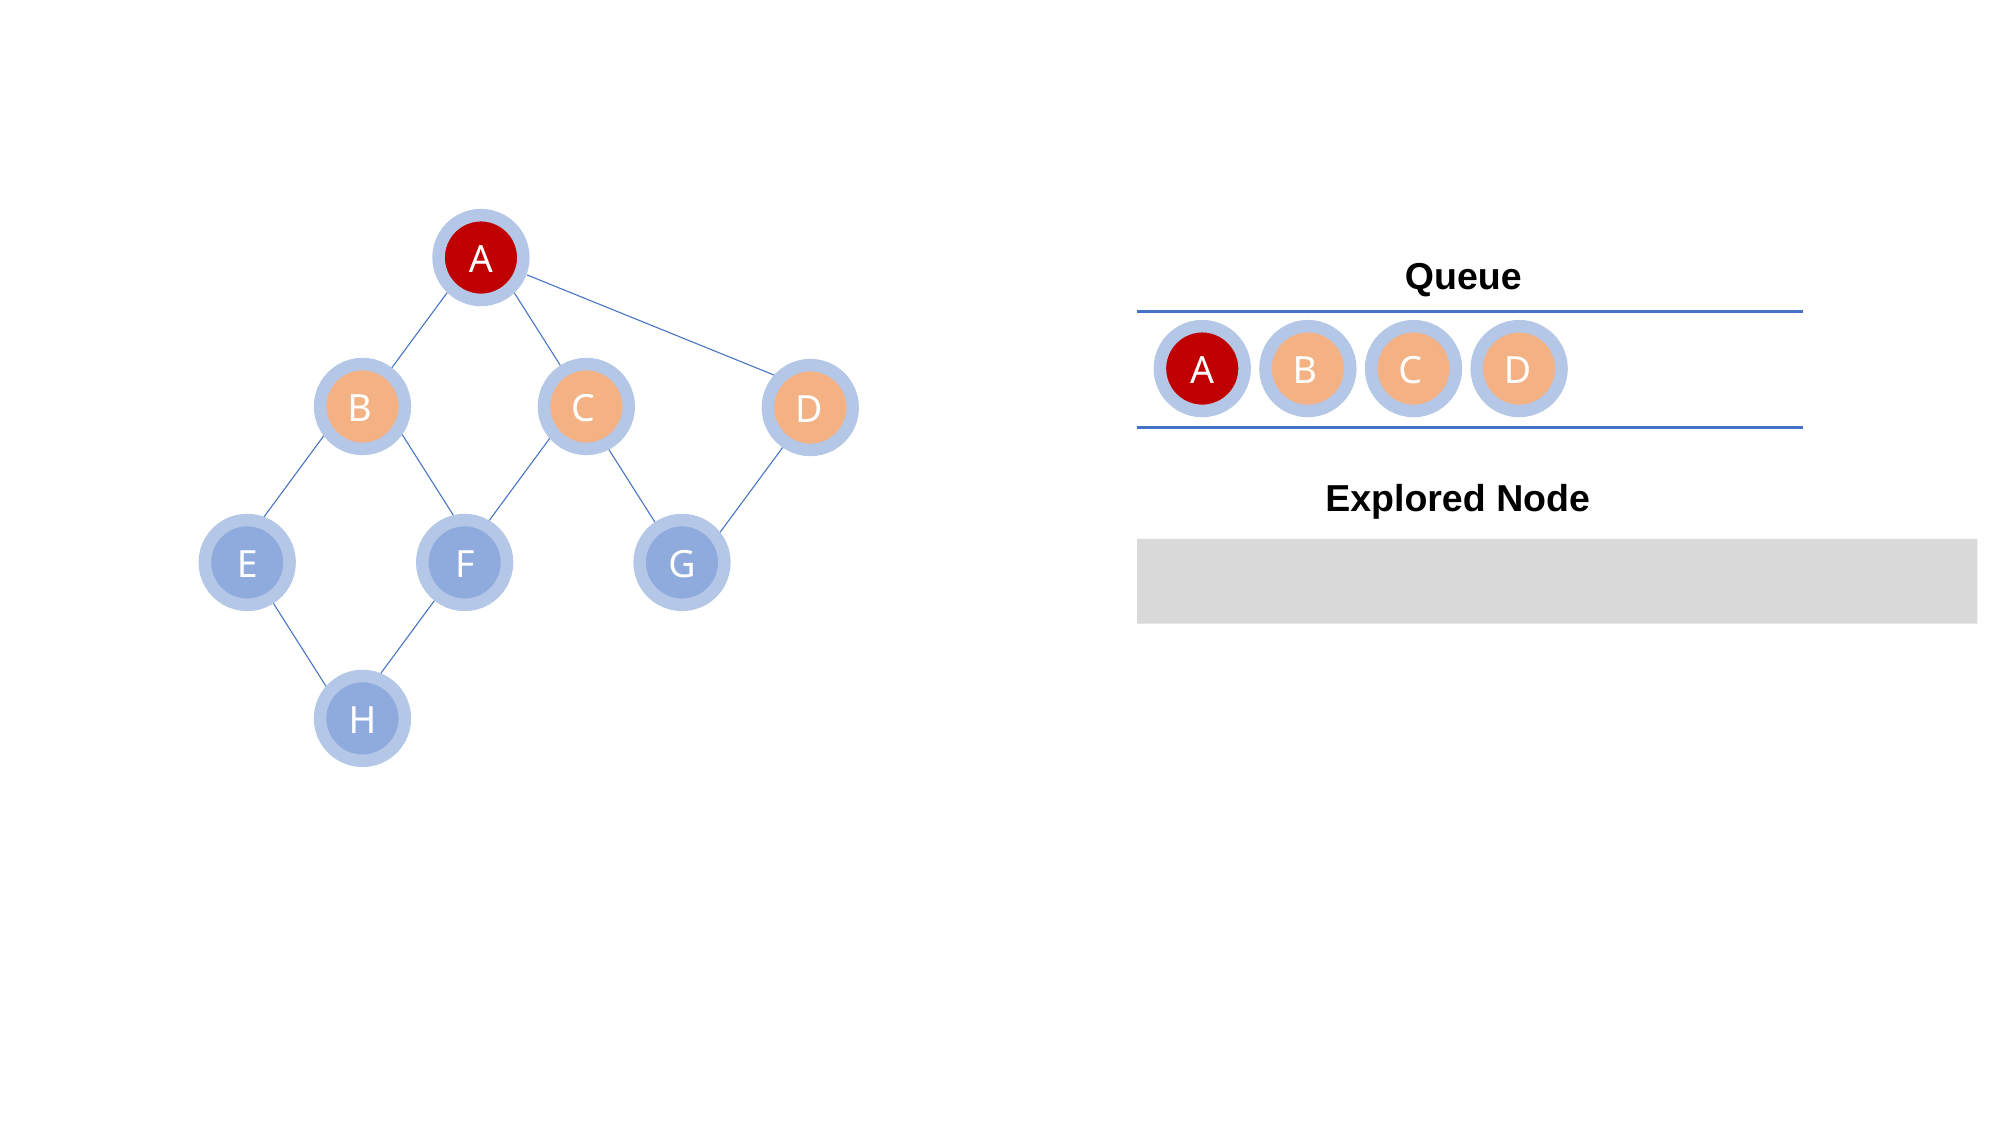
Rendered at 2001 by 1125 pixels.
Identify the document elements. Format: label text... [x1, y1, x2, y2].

text_box [1136, 538, 1978, 625]
text_box Explored Node [1310, 466, 1756, 526]
text_box A [1158, 325, 1246, 413]
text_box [204, 215, 853, 761]
text_box C [1370, 325, 1457, 413]
text_box B [1264, 325, 1352, 413]
text_box Queue [1390, 244, 1836, 305]
text_box D [1475, 325, 1563, 413]
